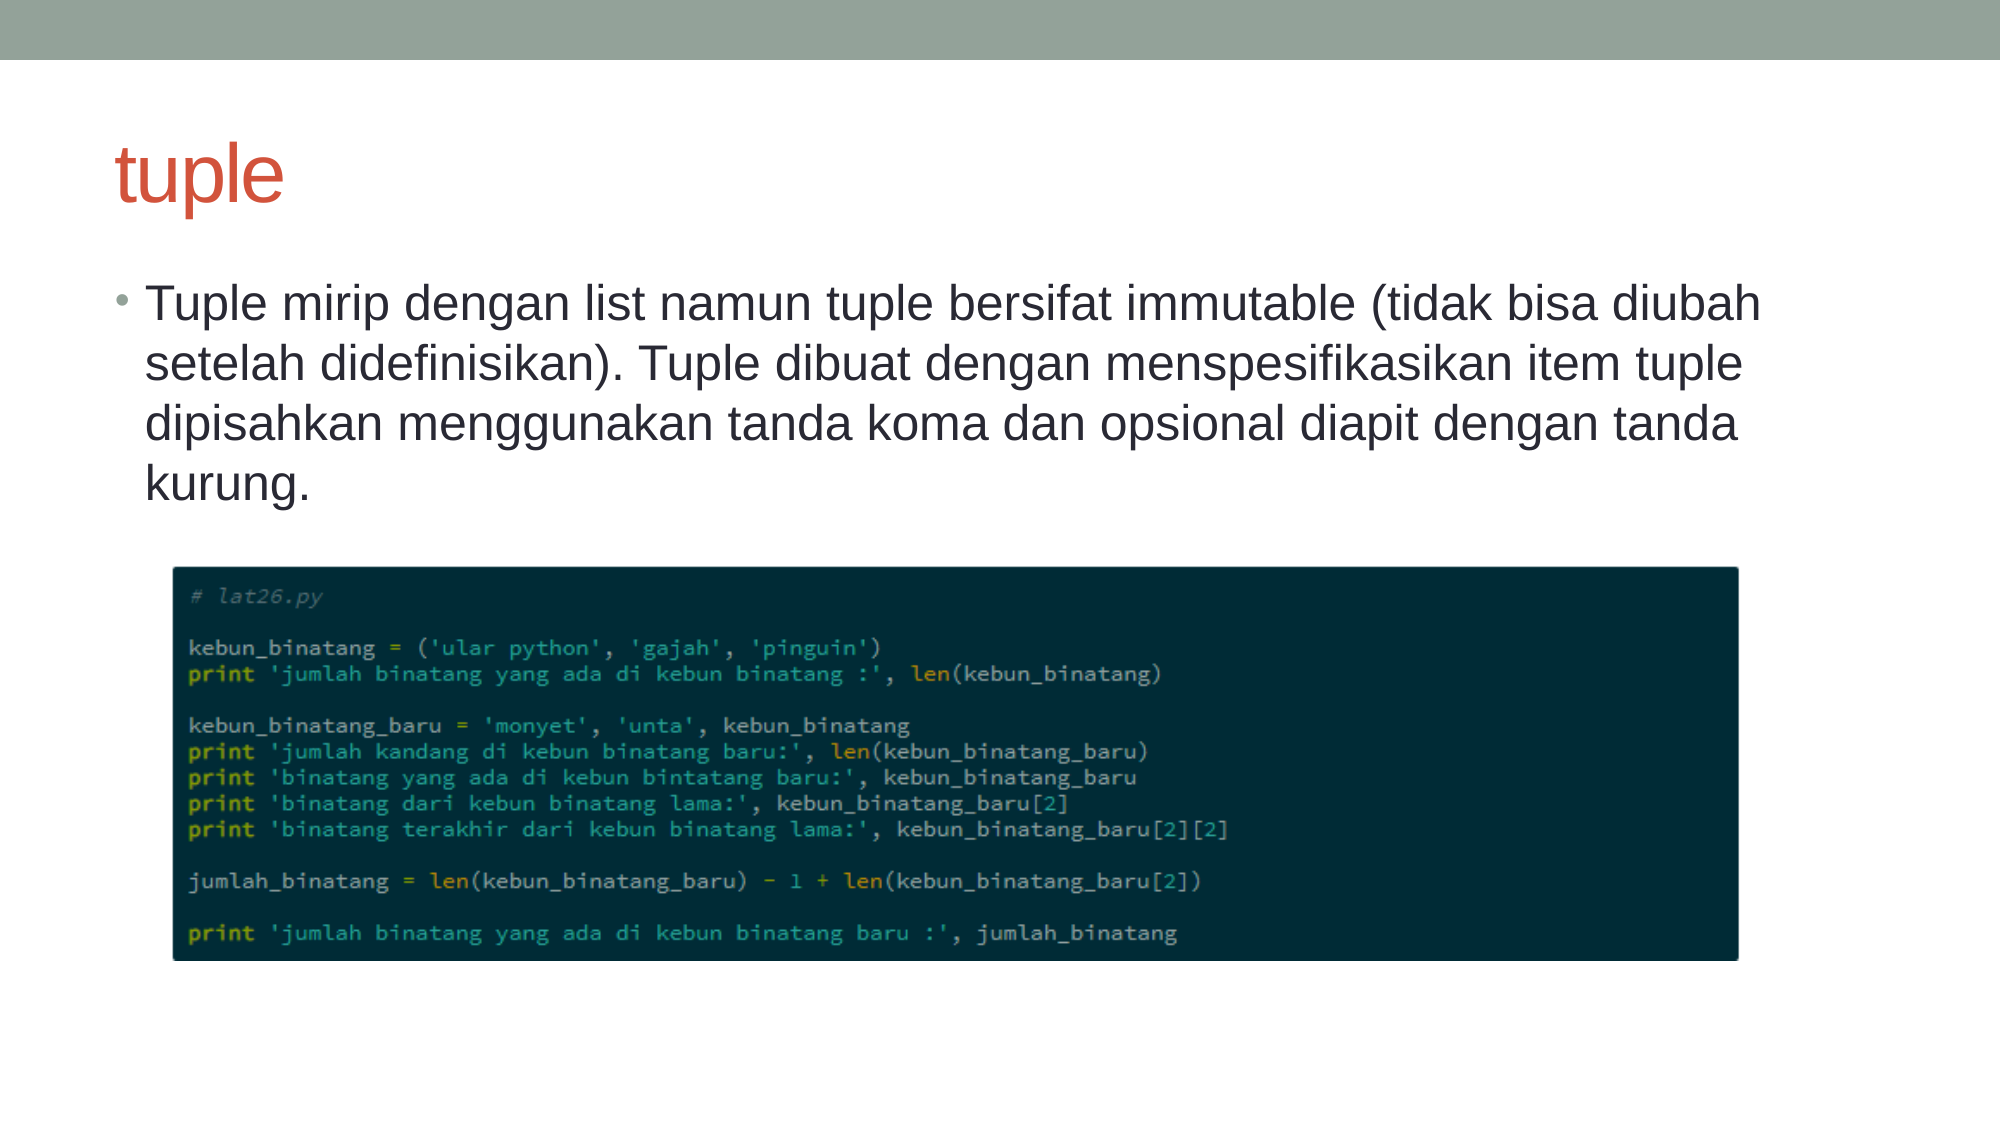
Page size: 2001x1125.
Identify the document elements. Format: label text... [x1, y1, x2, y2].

picture [911, 665, 922, 681]
picture [792, 645, 800, 655]
picture [484, 800, 494, 810]
picture [365, 800, 374, 810]
picture [391, 925, 399, 940]
picture [791, 821, 802, 836]
picture [297, 873, 305, 888]
picture [324, 719, 335, 732]
picture [471, 645, 481, 655]
picture [685, 666, 700, 681]
picture [844, 873, 855, 888]
picture [578, 800, 588, 810]
picture [1112, 826, 1123, 836]
picture [791, 667, 802, 681]
picture [337, 875, 348, 888]
picture [378, 743, 388, 758]
picture [594, 729, 599, 738]
picture [228, 797, 255, 812]
picture [229, 873, 241, 888]
picture [1072, 826, 1083, 841]
picture [270, 640, 281, 655]
picture [189, 793, 225, 815]
picture [391, 671, 398, 681]
picture [418, 671, 428, 681]
picture [1072, 925, 1083, 940]
picture [1084, 769, 1109, 784]
picture [830, 722, 842, 732]
picture [605, 774, 614, 784]
picture [1154, 664, 1161, 684]
picture [698, 640, 707, 655]
picture [779, 640, 786, 655]
picture [365, 878, 374, 888]
picture [698, 800, 709, 810]
picture [912, 743, 949, 758]
picture [739, 748, 749, 758]
picture [884, 800, 895, 810]
picture [297, 593, 309, 608]
picture [419, 638, 426, 658]
picture [605, 743, 615, 758]
picture [712, 930, 721, 940]
picture [1112, 878, 1123, 888]
picture [498, 722, 512, 732]
picture [377, 925, 388, 940]
picture [991, 774, 1002, 784]
picture [377, 878, 388, 893]
picture [189, 640, 202, 655]
picture [378, 800, 388, 815]
picture [525, 743, 531, 758]
picture [954, 664, 961, 684]
picture [298, 769, 305, 784]
picture [283, 821, 294, 836]
picture [337, 925, 361, 940]
picture [338, 743, 361, 758]
picture [498, 743, 505, 758]
picture [670, 774, 681, 784]
picture [498, 930, 508, 945]
picture [445, 795, 452, 810]
picture [577, 666, 588, 681]
picture [523, 769, 535, 784]
picture [512, 671, 521, 681]
picture [418, 722, 441, 732]
picture [952, 800, 976, 815]
picture [323, 925, 334, 940]
picture [408, 671, 414, 681]
picture [1112, 930, 1123, 940]
picture [724, 878, 735, 888]
picture [1060, 795, 1066, 814]
picture [636, 748, 655, 758]
picture [632, 925, 638, 940]
picture [805, 671, 816, 681]
picture [591, 878, 614, 888]
picture [912, 797, 923, 810]
picture [203, 717, 254, 732]
picture [910, 873, 962, 888]
picture [325, 826, 334, 836]
picture [672, 795, 681, 810]
title tuple [99, 87, 1900, 250]
picture [471, 821, 481, 836]
picture [418, 800, 428, 810]
picture [671, 640, 680, 660]
picture [591, 769, 601, 784]
picture [858, 719, 869, 732]
picture [284, 640, 292, 655]
picture [1113, 748, 1136, 758]
picture [298, 748, 321, 758]
picture [525, 722, 535, 732]
picture [565, 645, 574, 655]
picture [228, 823, 255, 838]
picture [1138, 878, 1149, 888]
picture [1194, 821, 1202, 840]
picture [619, 821, 641, 836]
picture [725, 823, 735, 836]
picture [1034, 795, 1042, 814]
picture [1060, 826, 1069, 836]
picture [246, 590, 256, 603]
picture [979, 743, 987, 758]
picture [578, 645, 588, 655]
picture [189, 768, 225, 789]
picture [525, 930, 535, 940]
picture [846, 645, 856, 655]
picture [1126, 878, 1136, 888]
picture [737, 717, 788, 732]
picture [324, 774, 334, 784]
picture [391, 748, 400, 758]
picture [311, 826, 326, 836]
picture [538, 640, 561, 655]
picture [498, 676, 505, 686]
picture [1019, 925, 1030, 940]
picture [336, 722, 361, 732]
picture [498, 795, 508, 810]
picture [430, 873, 441, 888]
picture [1032, 875, 1043, 888]
picture [1044, 666, 1057, 681]
picture [658, 925, 669, 940]
picture [298, 671, 321, 681]
picture [592, 821, 600, 836]
picture [592, 930, 601, 940]
picture [684, 771, 695, 784]
picture [715, 771, 722, 784]
picture [764, 645, 775, 660]
picture [512, 646, 521, 660]
picture [1070, 878, 1083, 893]
picture [953, 826, 962, 836]
picture [221, 588, 227, 603]
picture [484, 743, 494, 758]
picture [1138, 930, 1163, 940]
picture [563, 873, 576, 888]
picture [672, 671, 681, 681]
picture [712, 671, 721, 681]
picture [739, 925, 749, 940]
picture [805, 826, 815, 836]
picture [496, 873, 549, 888]
picture [1019, 745, 1030, 758]
picture [658, 720, 668, 732]
picture [298, 795, 305, 810]
picture [565, 719, 574, 730]
picture [632, 671, 638, 681]
picture [243, 878, 254, 888]
picture [444, 774, 455, 788]
picture [805, 930, 816, 940]
picture [924, 800, 949, 810]
picture [1155, 873, 1162, 891]
picture [284, 717, 292, 732]
picture [754, 807, 759, 815]
picture [472, 871, 480, 891]
picture [977, 821, 990, 836]
picture [378, 826, 388, 841]
picture [672, 930, 681, 940]
picture [417, 826, 428, 836]
picture [456, 722, 467, 727]
picture [777, 769, 788, 784]
picture [632, 800, 642, 810]
picture [431, 926, 441, 940]
picture [578, 748, 588, 758]
picture [1031, 748, 1056, 758]
picture [752, 748, 762, 758]
picture [700, 671, 707, 681]
picture [618, 666, 628, 681]
picture [899, 873, 910, 888]
picture [270, 717, 281, 732]
picture [1141, 742, 1147, 762]
picture [685, 748, 695, 758]
picture [898, 722, 910, 738]
picture [389, 645, 400, 650]
picture [752, 925, 759, 940]
picture [712, 878, 722, 888]
picture [1098, 821, 1110, 836]
picture [630, 723, 641, 732]
picture [618, 800, 628, 810]
picture [457, 748, 469, 764]
picture [739, 871, 745, 891]
picture [189, 664, 225, 686]
picture [685, 873, 695, 888]
picture [258, 590, 269, 603]
picture [819, 671, 828, 681]
picture [296, 645, 307, 655]
picture [832, 826, 842, 836]
picture [1208, 823, 1216, 831]
picture [752, 665, 759, 681]
picture [618, 875, 629, 888]
picture [431, 826, 441, 836]
picture [538, 769, 545, 784]
picture [443, 671, 461, 681]
list Tuple mirip dengan list namun tuple bersifat immutable (tidak bisa diubah setelah didefinisikan). Tuple dibuat dengan menspesifikasikan item tuple dipisahkan menggunakan tanda koma dan opsional diapit dengan tanda kurung. [99, 262, 1900, 1063]
picture [819, 775, 824, 784]
picture [858, 925, 881, 940]
picture [672, 722, 681, 732]
picture [1166, 823, 1175, 831]
picture [431, 800, 441, 810]
picture [418, 930, 428, 940]
picture [1137, 826, 1149, 836]
picture [1113, 774, 1123, 784]
picture [1005, 878, 1028, 888]
picture [523, 821, 548, 836]
picture [817, 874, 828, 886]
picture [1098, 930, 1109, 940]
picture [712, 826, 721, 836]
picture [874, 742, 881, 762]
picture [884, 722, 895, 732]
picture [656, 878, 669, 893]
picture [405, 776, 412, 788]
picture [844, 748, 869, 758]
picture [1220, 821, 1226, 840]
picture [338, 666, 361, 681]
picture [338, 823, 348, 836]
picture [873, 638, 880, 658]
picture [324, 665, 334, 681]
picture [779, 930, 788, 940]
picture [471, 671, 481, 686]
picture [1194, 871, 1200, 891]
picture [979, 925, 987, 945]
picture [979, 769, 987, 784]
picture [298, 821, 305, 836]
picture [685, 925, 700, 940]
picture [739, 666, 749, 681]
picture [658, 745, 668, 758]
picture [618, 925, 628, 940]
picture [807, 774, 815, 784]
picture [484, 769, 495, 784]
picture [283, 795, 294, 810]
picture [471, 930, 481, 945]
picture [1125, 926, 1137, 940]
picture [364, 722, 376, 738]
picture [698, 774, 708, 784]
picture [1059, 774, 1083, 789]
picture [324, 743, 335, 758]
picture [777, 795, 790, 810]
picture [658, 769, 666, 784]
picture [858, 795, 869, 810]
picture [793, 874, 802, 888]
picture [699, 748, 709, 764]
picture [630, 878, 655, 888]
picture [830, 743, 843, 758]
picture [874, 833, 880, 841]
picture [167, 562, 1746, 962]
picture [462, 671, 468, 681]
picture [644, 769, 655, 784]
picture [486, 645, 495, 655]
picture [805, 717, 816, 732]
picture [578, 873, 586, 888]
picture [870, 722, 881, 732]
picture [608, 797, 615, 810]
picture [791, 926, 802, 940]
picture [763, 748, 775, 758]
picture [404, 795, 414, 810]
picture [686, 821, 692, 836]
picture [685, 645, 695, 655]
picture [779, 671, 788, 681]
picture [1155, 821, 1162, 840]
picture [564, 769, 576, 784]
picture [284, 925, 292, 945]
picture [189, 923, 225, 945]
picture [189, 819, 225, 841]
picture [565, 821, 573, 836]
picture [457, 821, 469, 836]
picture [644, 826, 655, 836]
picture [192, 590, 203, 603]
picture [606, 652, 612, 660]
picture [657, 645, 668, 655]
picture [1006, 800, 1016, 810]
picture [992, 873, 1000, 888]
picture [1084, 743, 1109, 758]
picture [283, 769, 294, 784]
picture [377, 666, 388, 681]
picture [698, 826, 708, 836]
picture [725, 774, 735, 784]
picture [739, 774, 749, 784]
picture [512, 930, 521, 940]
picture [832, 930, 843, 943]
picture [898, 800, 909, 810]
picture [712, 800, 721, 810]
picture [792, 774, 802, 784]
picture [1179, 873, 1186, 891]
picture [1031, 774, 1056, 784]
picture [764, 930, 775, 940]
picture [912, 769, 949, 784]
picture [564, 930, 574, 940]
picture [1019, 771, 1030, 784]
picture [819, 930, 828, 940]
picture [923, 671, 949, 681]
picture [408, 743, 428, 758]
picture [189, 717, 202, 732]
picture [525, 800, 535, 810]
picture [619, 743, 626, 757]
picture [282, 873, 295, 888]
picture [228, 926, 254, 941]
picture [350, 800, 361, 810]
picture [443, 826, 454, 836]
picture [298, 930, 321, 940]
picture [431, 667, 441, 681]
picture [228, 667, 254, 682]
picture [1018, 800, 1029, 810]
picture [537, 671, 549, 686]
picture [232, 593, 242, 603]
picture [977, 873, 990, 888]
picture [365, 774, 374, 784]
picture [443, 930, 468, 940]
picture [485, 821, 492, 836]
picture [350, 774, 361, 784]
picture [258, 873, 267, 888]
picture [685, 800, 695, 810]
picture [324, 878, 335, 888]
picture [284, 743, 292, 764]
picture [565, 795, 573, 810]
picture [203, 640, 254, 655]
picture [888, 678, 893, 686]
picture [1166, 930, 1177, 945]
picture [698, 878, 709, 888]
picture [378, 774, 388, 789]
picture [351, 826, 361, 836]
picture [1099, 667, 1150, 686]
picture [525, 671, 535, 681]
picture [765, 826, 776, 839]
picture [577, 774, 588, 784]
picture [764, 671, 775, 681]
picture [1005, 774, 1016, 784]
picture [310, 722, 321, 732]
picture [315, 800, 321, 810]
picture [365, 826, 374, 836]
picture [577, 925, 588, 940]
picture [845, 722, 856, 732]
picture [442, 878, 468, 888]
picture [203, 878, 228, 888]
picture [1045, 826, 1056, 836]
picture [551, 722, 561, 732]
picture [311, 878, 321, 888]
picture [991, 748, 1002, 758]
picture [818, 826, 829, 836]
picture [645, 645, 655, 660]
picture [408, 930, 414, 940]
picture [724, 717, 736, 732]
picture [512, 722, 521, 732]
picture [284, 671, 292, 686]
picture [538, 743, 561, 758]
picture [524, 652, 531, 660]
picture [564, 671, 574, 681]
picture [538, 930, 549, 945]
picture [1005, 748, 1016, 758]
picture [389, 717, 414, 732]
picture [724, 743, 735, 758]
picture [670, 821, 681, 836]
picture [512, 800, 521, 810]
picture [1006, 826, 1030, 836]
picture [336, 645, 361, 655]
picture [622, 774, 628, 784]
picture [404, 823, 414, 836]
picture [965, 743, 976, 758]
picture [228, 745, 255, 760]
picture [644, 722, 655, 732]
picture [228, 771, 255, 786]
picture [992, 821, 1000, 836]
picture [340, 797, 348, 810]
picture [965, 769, 976, 784]
picture [272, 590, 283, 603]
picture [591, 671, 601, 681]
picture [189, 742, 225, 764]
picture [485, 873, 496, 888]
picture [886, 871, 893, 891]
picture [1125, 774, 1136, 784]
picture [966, 666, 1030, 681]
picture [471, 774, 481, 784]
picture [991, 930, 1016, 940]
picture [833, 640, 840, 654]
picture [338, 771, 348, 784]
picture [739, 826, 762, 836]
picture [190, 873, 198, 893]
picture [819, 717, 826, 732]
picture [1166, 831, 1176, 836]
picture [658, 666, 669, 681]
picture [1032, 823, 1043, 836]
picture [1099, 873, 1109, 888]
picture [310, 645, 321, 655]
picture [898, 748, 909, 758]
picture [591, 800, 601, 810]
picture [752, 774, 762, 789]
picture [1031, 925, 1056, 940]
picture [565, 748, 574, 758]
picture [1072, 671, 1095, 681]
picture [550, 795, 561, 810]
picture [296, 722, 307, 732]
picture [538, 723, 548, 738]
picture [911, 821, 949, 836]
picture [1166, 874, 1176, 888]
picture [311, 774, 321, 784]
picture [898, 821, 910, 836]
picture [805, 795, 842, 810]
picture [1044, 878, 1069, 888]
picture [819, 646, 824, 655]
picture [1126, 826, 1136, 836]
picture [431, 748, 454, 758]
picture [1180, 821, 1187, 840]
picture [1046, 797, 1056, 810]
picture [884, 769, 897, 784]
picture [832, 671, 843, 684]
picture [498, 774, 507, 784]
picture [418, 774, 442, 784]
picture [646, 800, 656, 815]
picture [1060, 671, 1066, 680]
picture [1059, 748, 1083, 764]
picture [727, 652, 733, 660]
picture [805, 645, 816, 660]
picture [900, 931, 908, 940]
picture [977, 795, 1002, 810]
picture [403, 878, 414, 883]
picture [791, 800, 802, 810]
picture [364, 645, 375, 660]
picture [350, 878, 361, 888]
picture [310, 593, 323, 608]
picture [861, 781, 866, 789]
picture [872, 795, 880, 810]
picture [672, 748, 681, 758]
picture [898, 774, 909, 784]
picture [884, 743, 897, 758]
picture [458, 640, 467, 655]
picture [856, 878, 881, 888]
picture [1086, 925, 1094, 940]
picture [443, 645, 450, 655]
picture [324, 800, 334, 810]
picture [472, 795, 481, 810]
picture [323, 641, 335, 655]
picture [604, 826, 614, 836]
